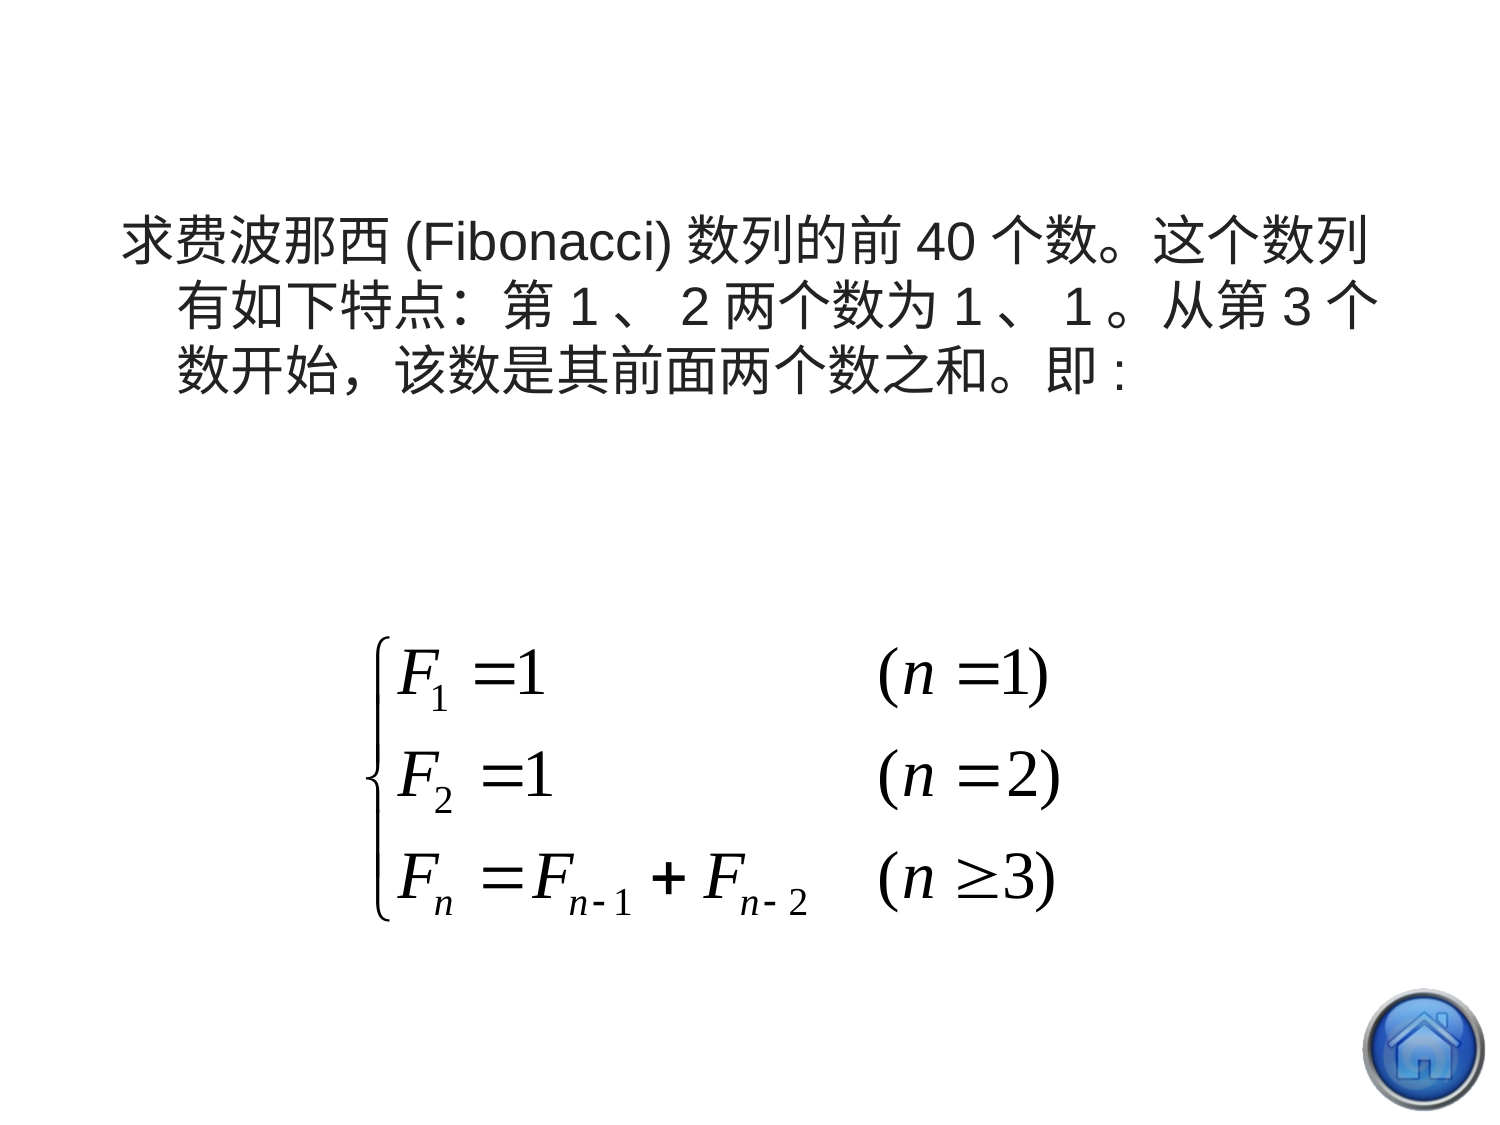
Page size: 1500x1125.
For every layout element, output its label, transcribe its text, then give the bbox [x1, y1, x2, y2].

list 求费波那西(Fibonacci)数列的前40个数。这个数列有如下特点：第1、2两个数为1、1。从第3个数开始，该数是其前面两个数之和。即: [105, 199, 1418, 622]
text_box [351, 620, 1073, 938]
picture [1347, 973, 1500, 1125]
